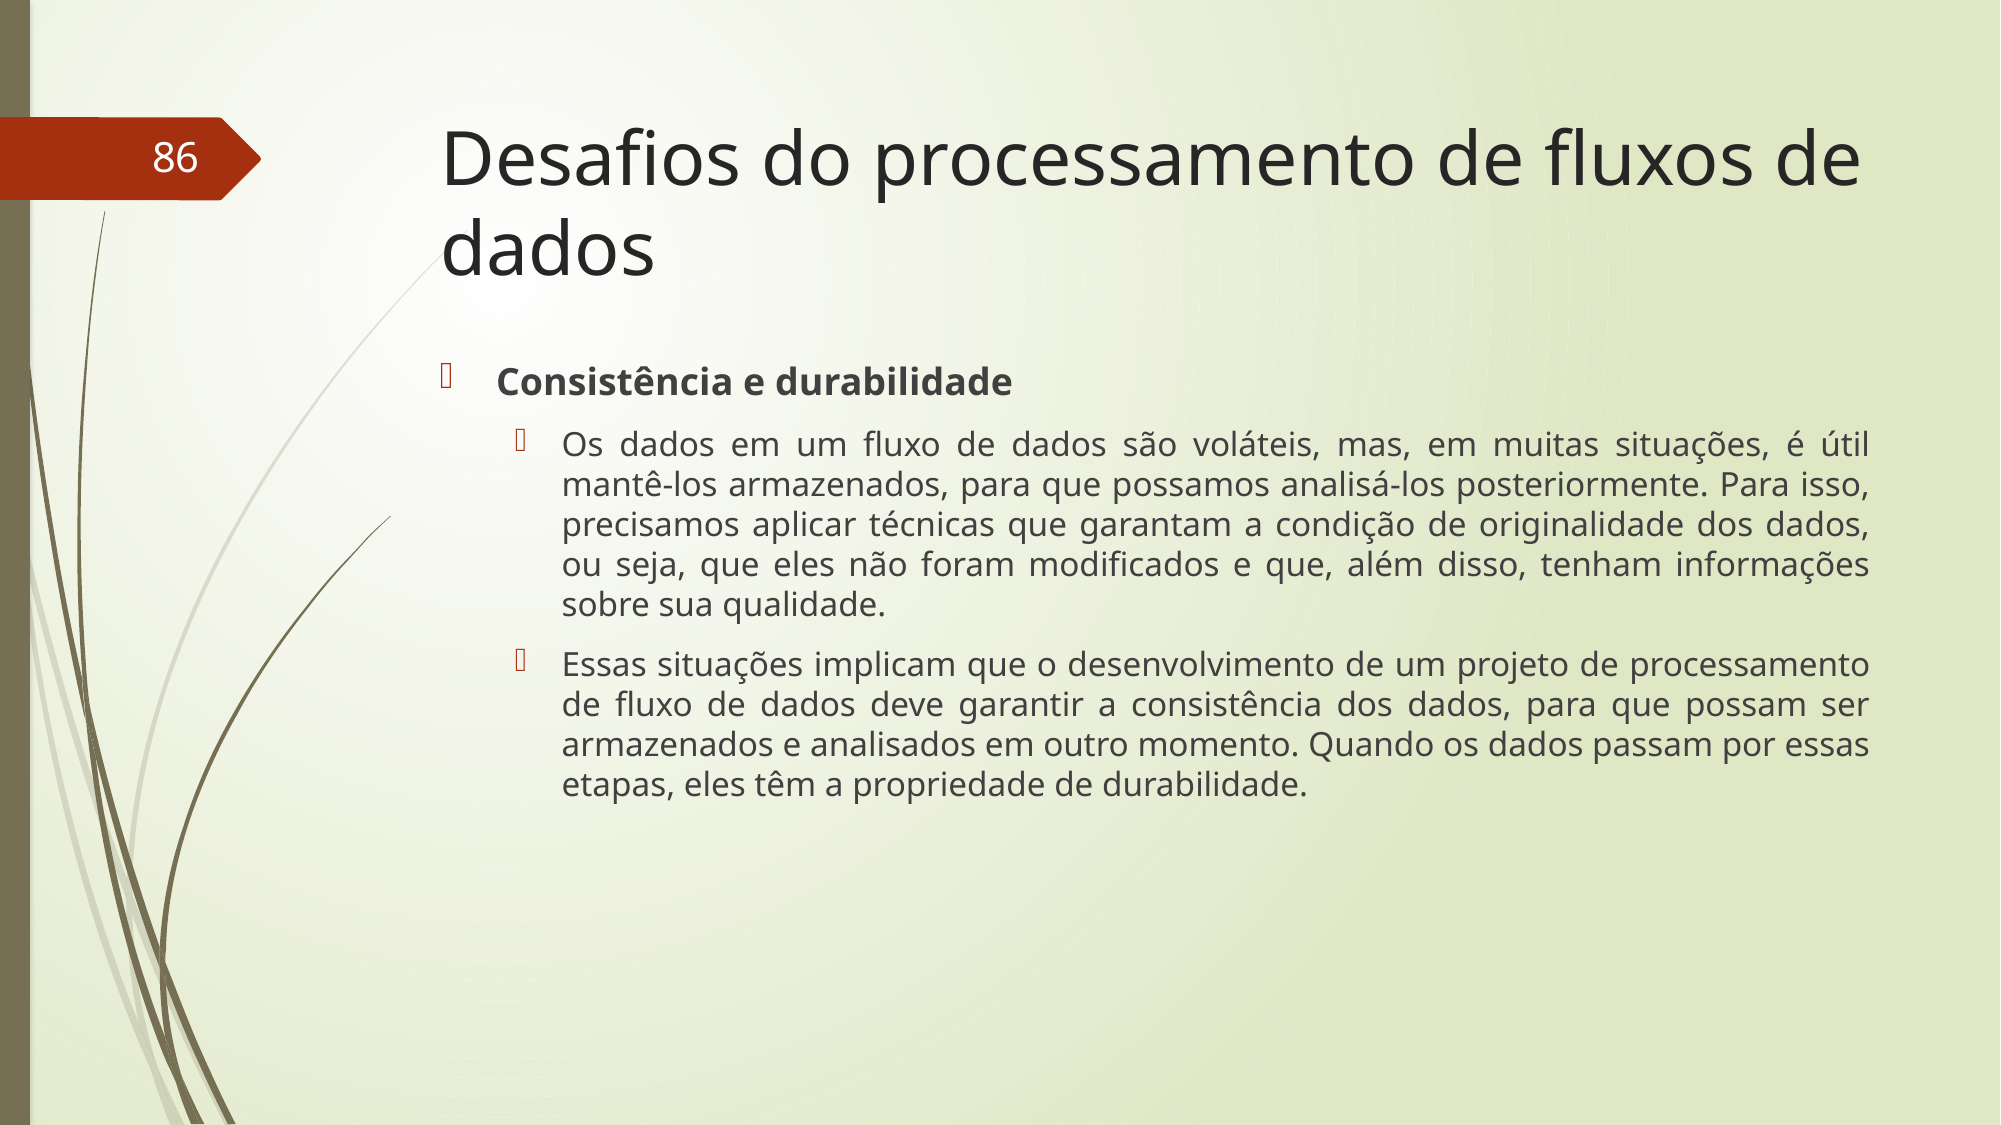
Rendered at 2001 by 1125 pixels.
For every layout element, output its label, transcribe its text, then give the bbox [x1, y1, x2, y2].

slide_number 86 [87, 129, 216, 190]
text_box [975, 537, 1025, 588]
list Consistência e durabilidade Os dados em um fluxo de dados são voláteis, mas, em muitas situações, é útil mantê-los armazenados, para que possamos analisá-los posteriormente. Para isso, precisamos aplicar técnicas que garantam a condição de originalidade dos dados, ou seja, que eles não foram modificados e que, além disso, tenham informações sobre sua qualidade. Essas situações implicam que o desenvolvimento de um projeto de processamento de fluxo de dados deve garantir a consistência dos dados, para que possam ser armazenados e analisados em outro momento. Quando os dados passam por essas etapas, eles têm a propriedade de durabilidade. [424, 350, 1888, 990]
title Desafios do processamento de fluxos de dados [425, 102, 1888, 313]
